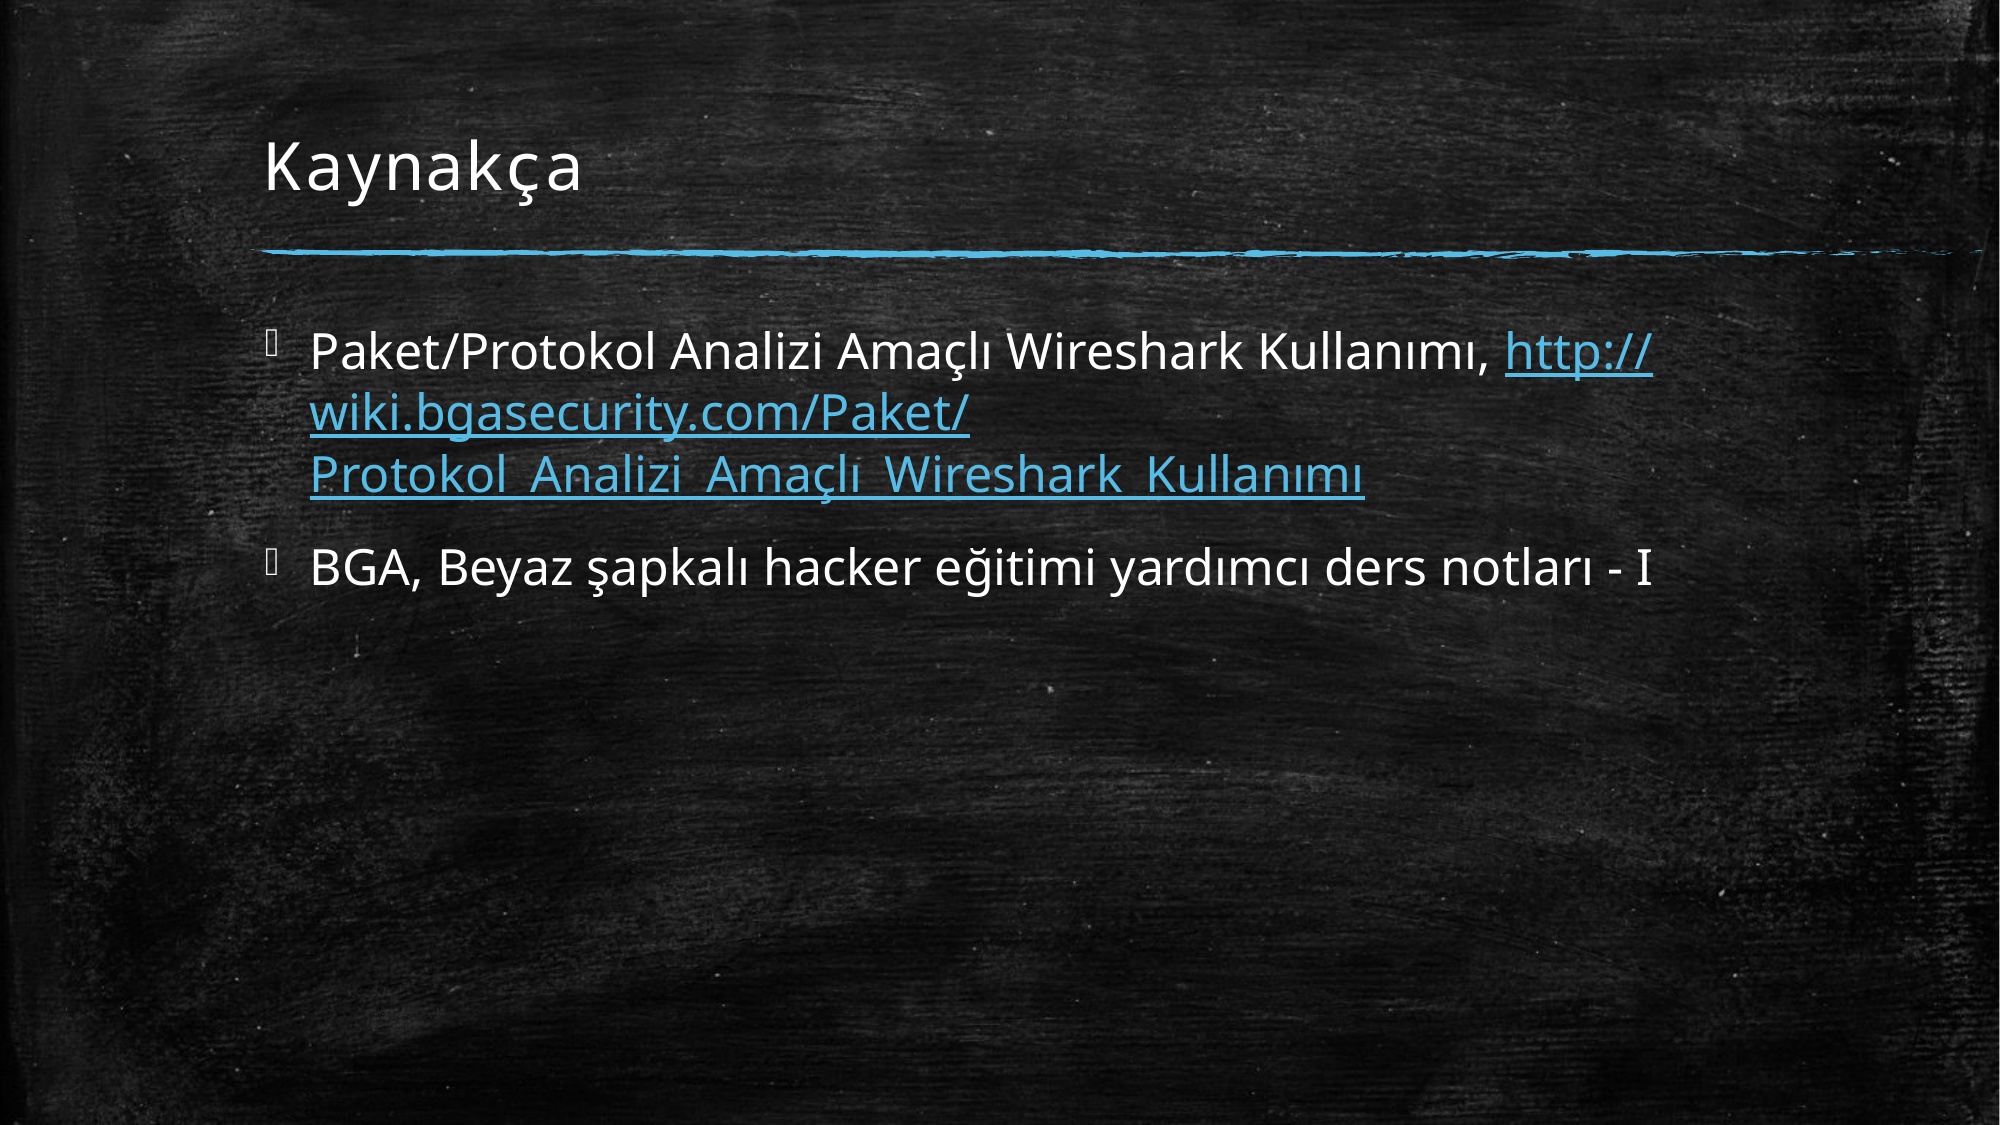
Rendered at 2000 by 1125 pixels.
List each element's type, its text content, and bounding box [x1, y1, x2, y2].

list Paket/Protokol Analizi Amaçlı Wireshark Kullanımı, http://wiki.bgasecurity.com/Paket/Protokol_Analizi_Amaçlı_Wireshark_Kullanımı BGA, Beyaz şapkalı hacker eğitimi yardımcı ders notları - I [249, 312, 1750, 1013]
title Kaynakça [249, 45, 1750, 213]
